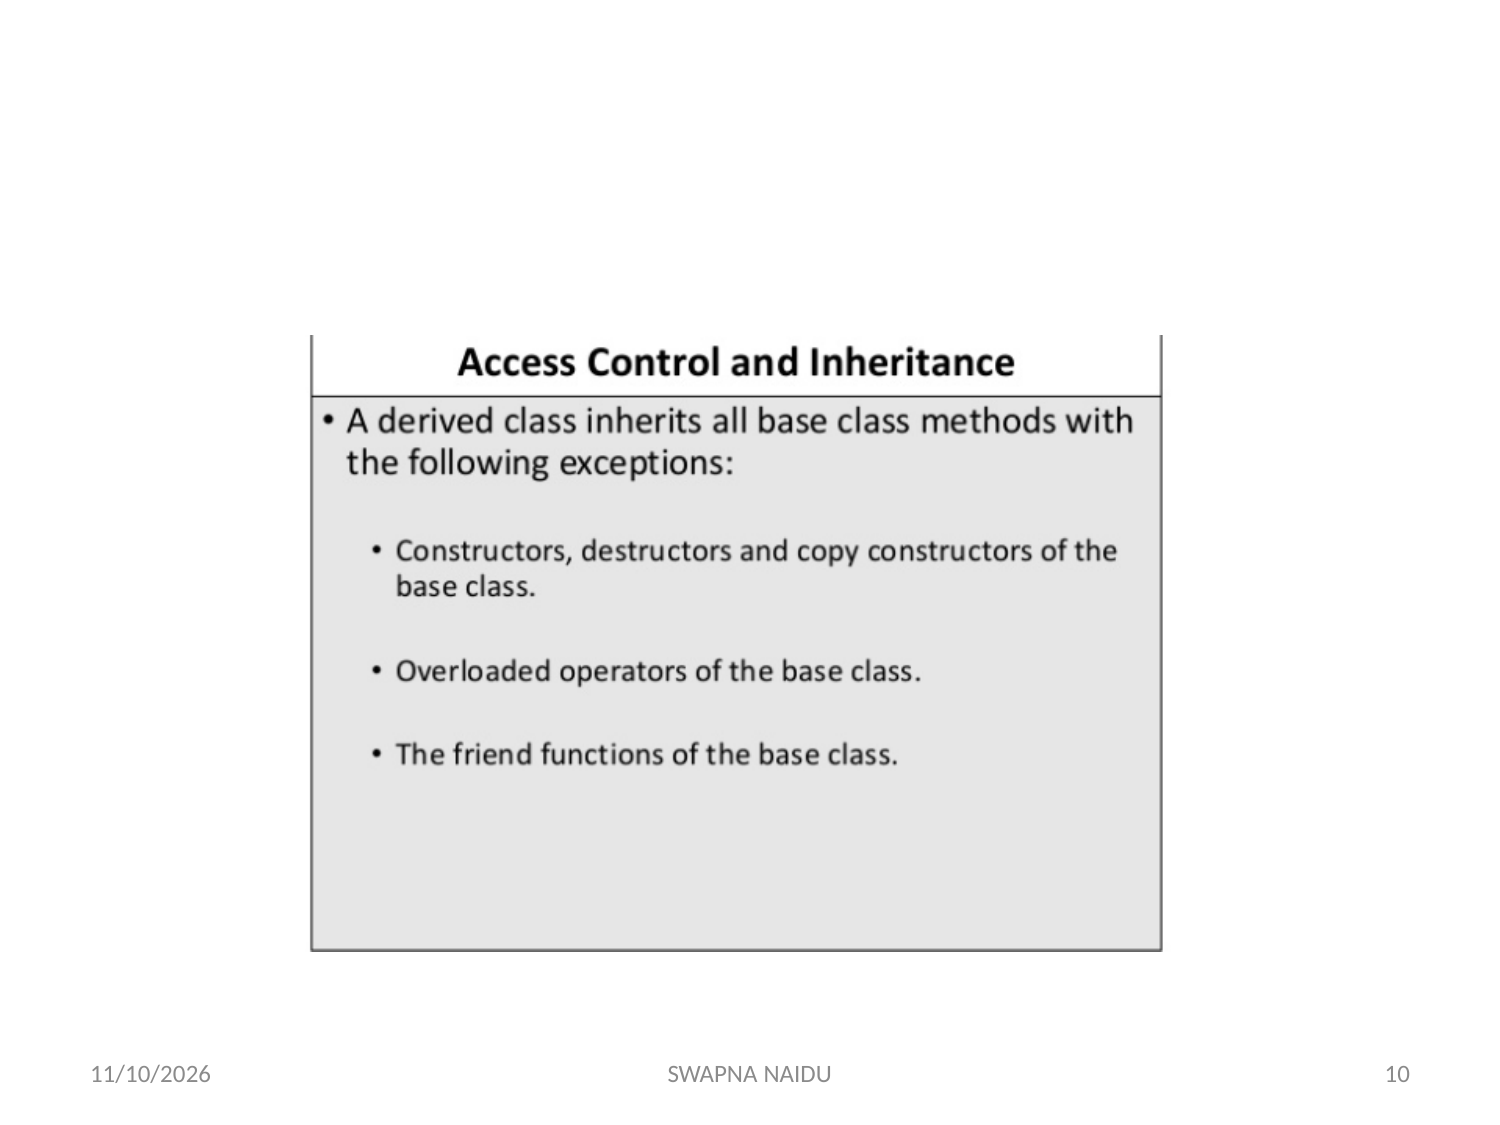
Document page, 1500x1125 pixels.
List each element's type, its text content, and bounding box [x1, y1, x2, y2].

slide_number 10 [1074, 1042, 1425, 1103]
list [287, 335, 1213, 952]
footer SWAPNA NAIDU [512, 1042, 988, 1103]
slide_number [75, 1042, 425, 1103]
